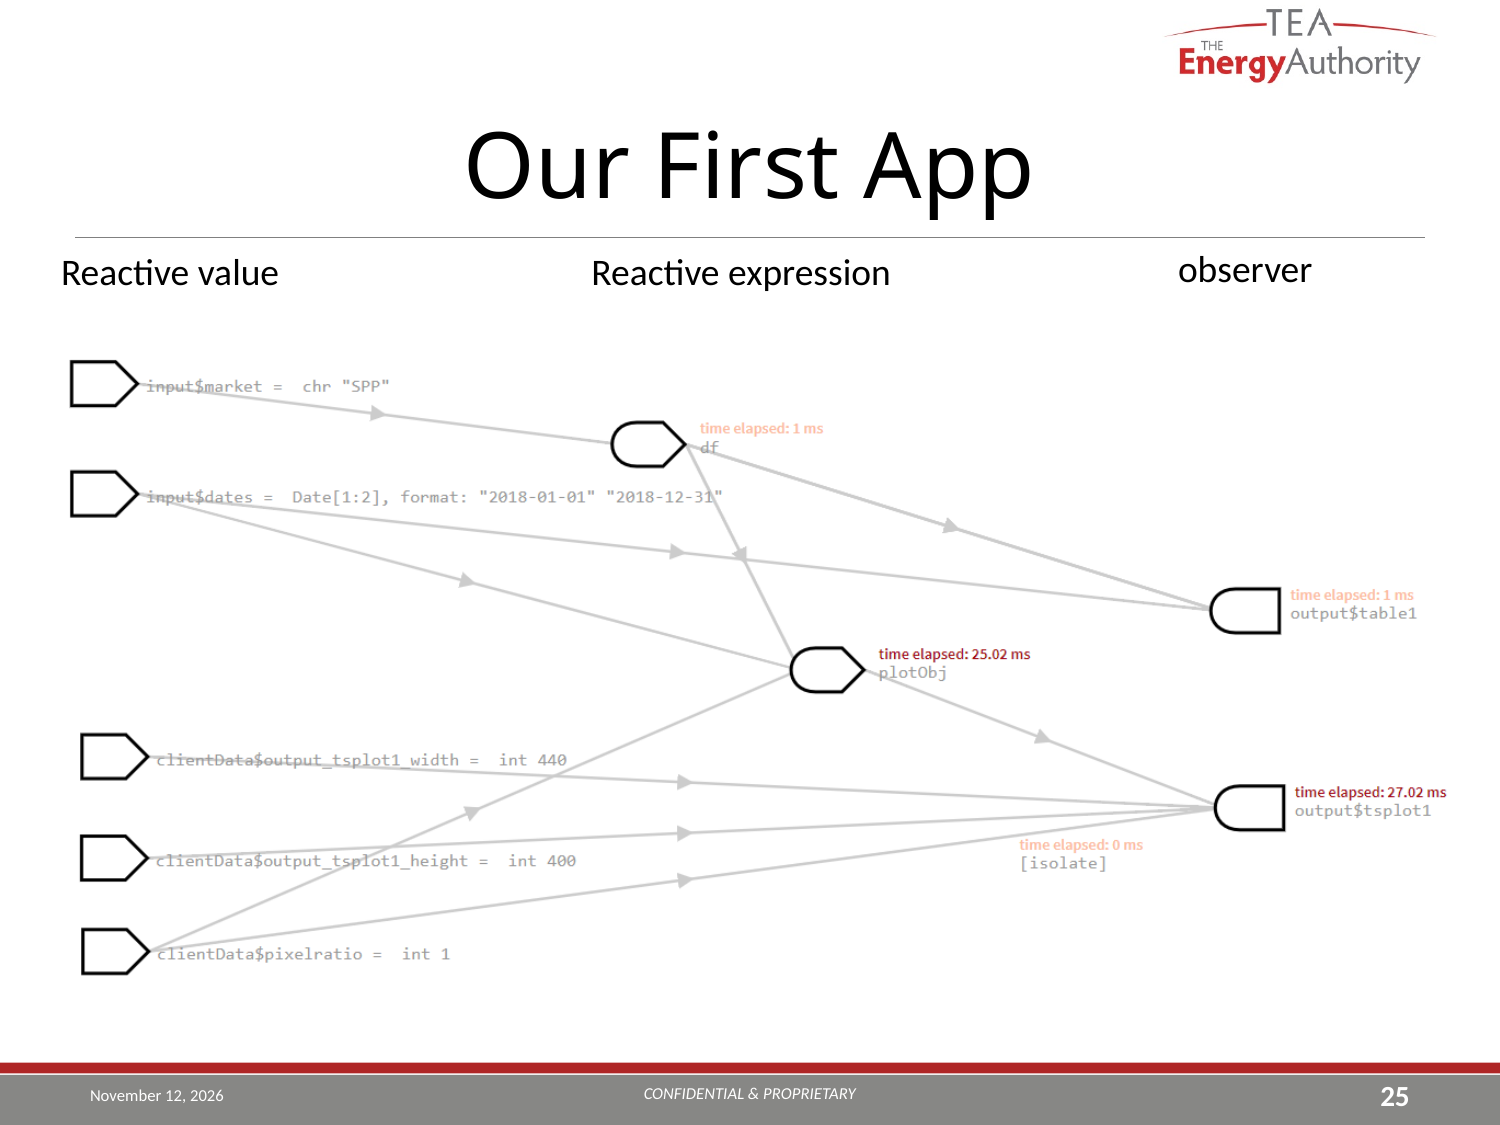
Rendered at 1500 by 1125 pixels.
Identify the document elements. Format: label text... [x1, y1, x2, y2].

footer CONFIDENTIAL & PROPRIETARY [512, 1062, 988, 1123]
text_box Reactive expression [576, 240, 907, 301]
title Our First App [75, 90, 1425, 233]
text_box observer [1163, 237, 1328, 298]
text_box Reactive value [46, 240, 295, 301]
picture [1162, 0, 1438, 92]
picture [44, 337, 1479, 1000]
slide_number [75, 1065, 425, 1125]
slide_number 25 [1074, 1065, 1425, 1125]
